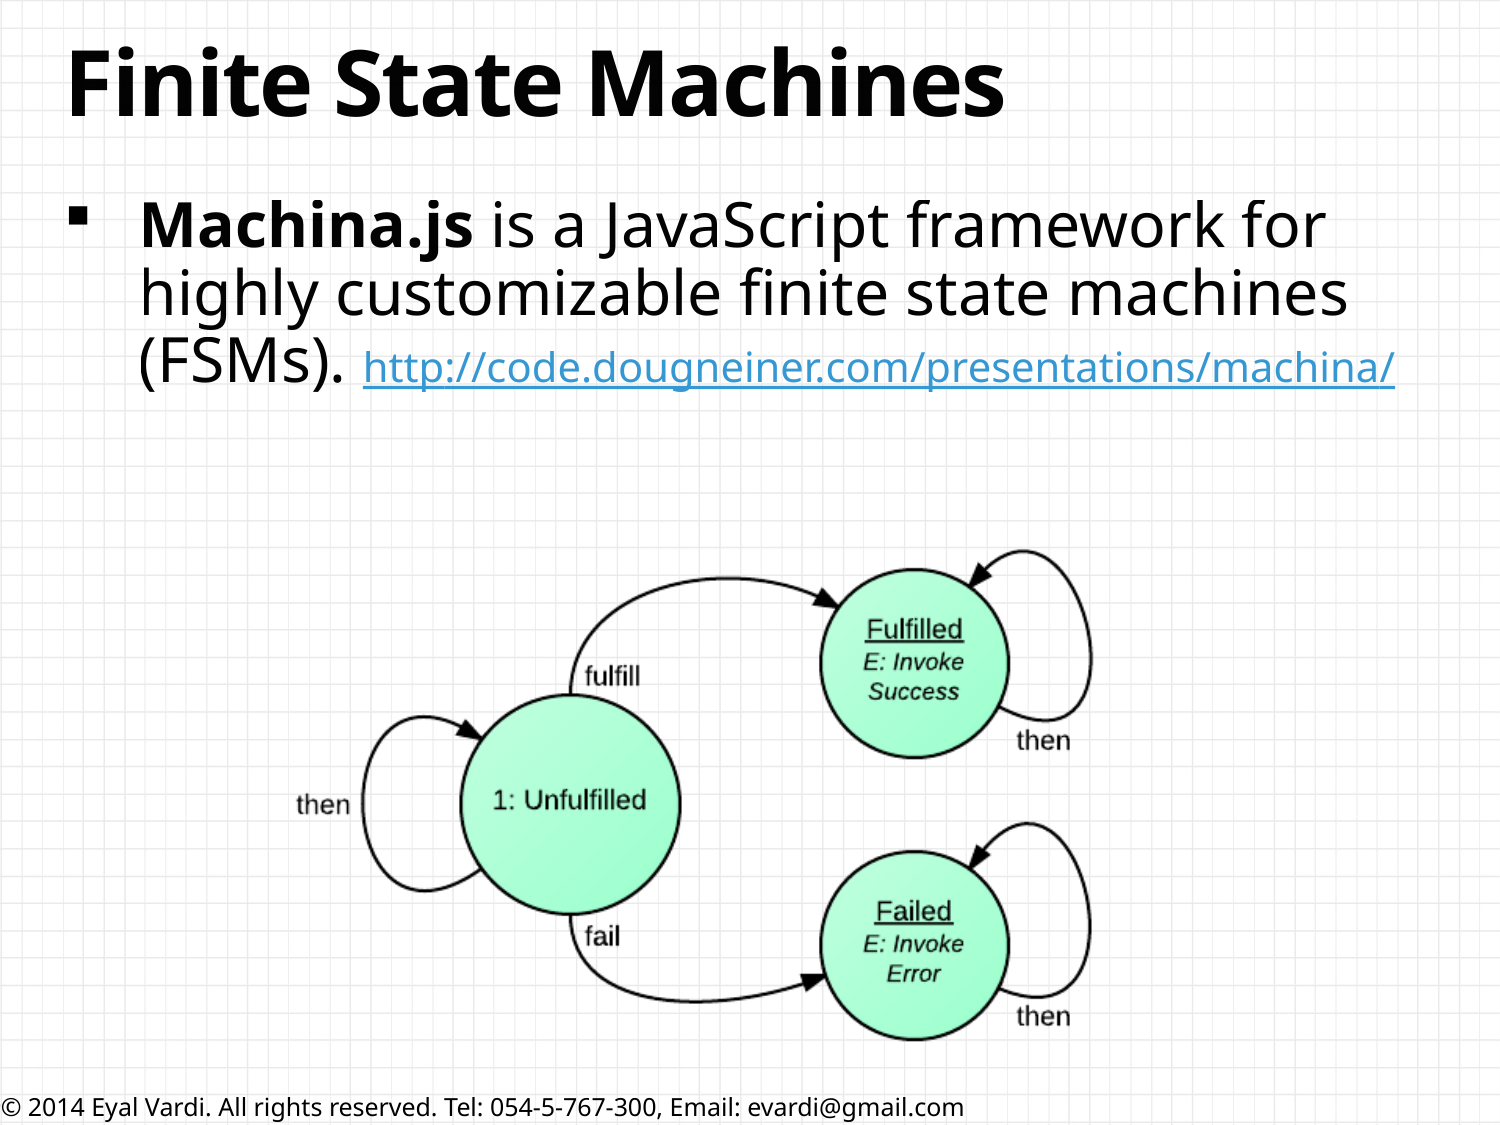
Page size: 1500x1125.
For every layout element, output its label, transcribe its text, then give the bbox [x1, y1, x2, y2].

list Machina.js is a JavaScript framework for highly customizable finite state machines (FSMs). http://code.dougneiner.com/presentations/machina/ [63, 193, 1436, 399]
picture [0, 0, 1500, 1125]
title Finite State Machines [63, 37, 1436, 138]
